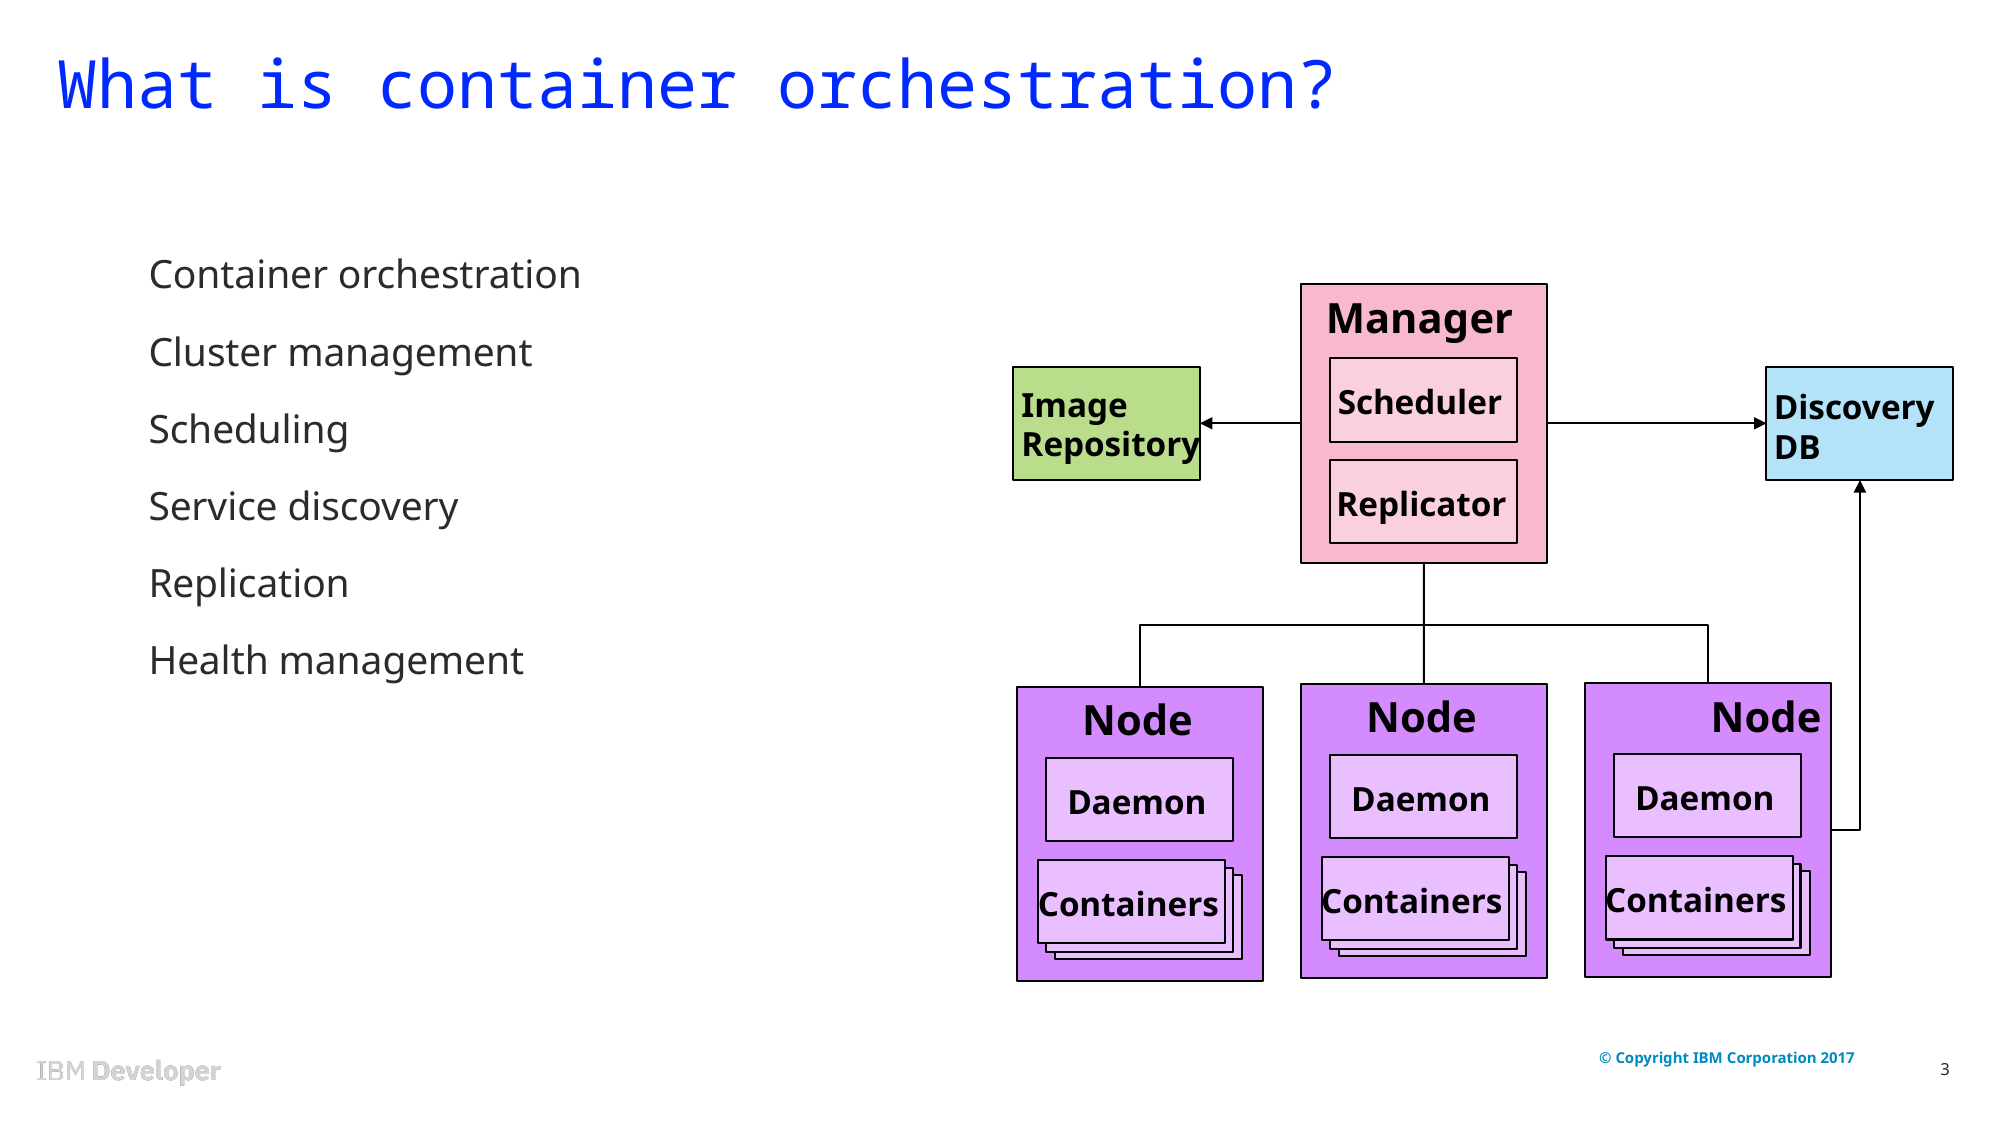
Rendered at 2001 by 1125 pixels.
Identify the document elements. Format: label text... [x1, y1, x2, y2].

text_box © Copyright IBM Corporation 2017 [1599, 1048, 1914, 1078]
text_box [1012, 283, 1954, 981]
title What is container orchestration? [50, 43, 1350, 128]
slide_number 3 [1927, 1060, 1950, 1082]
list Container orchestration Cluster management Scheduling Service discovery Replication Health management [148, 249, 1958, 1047]
